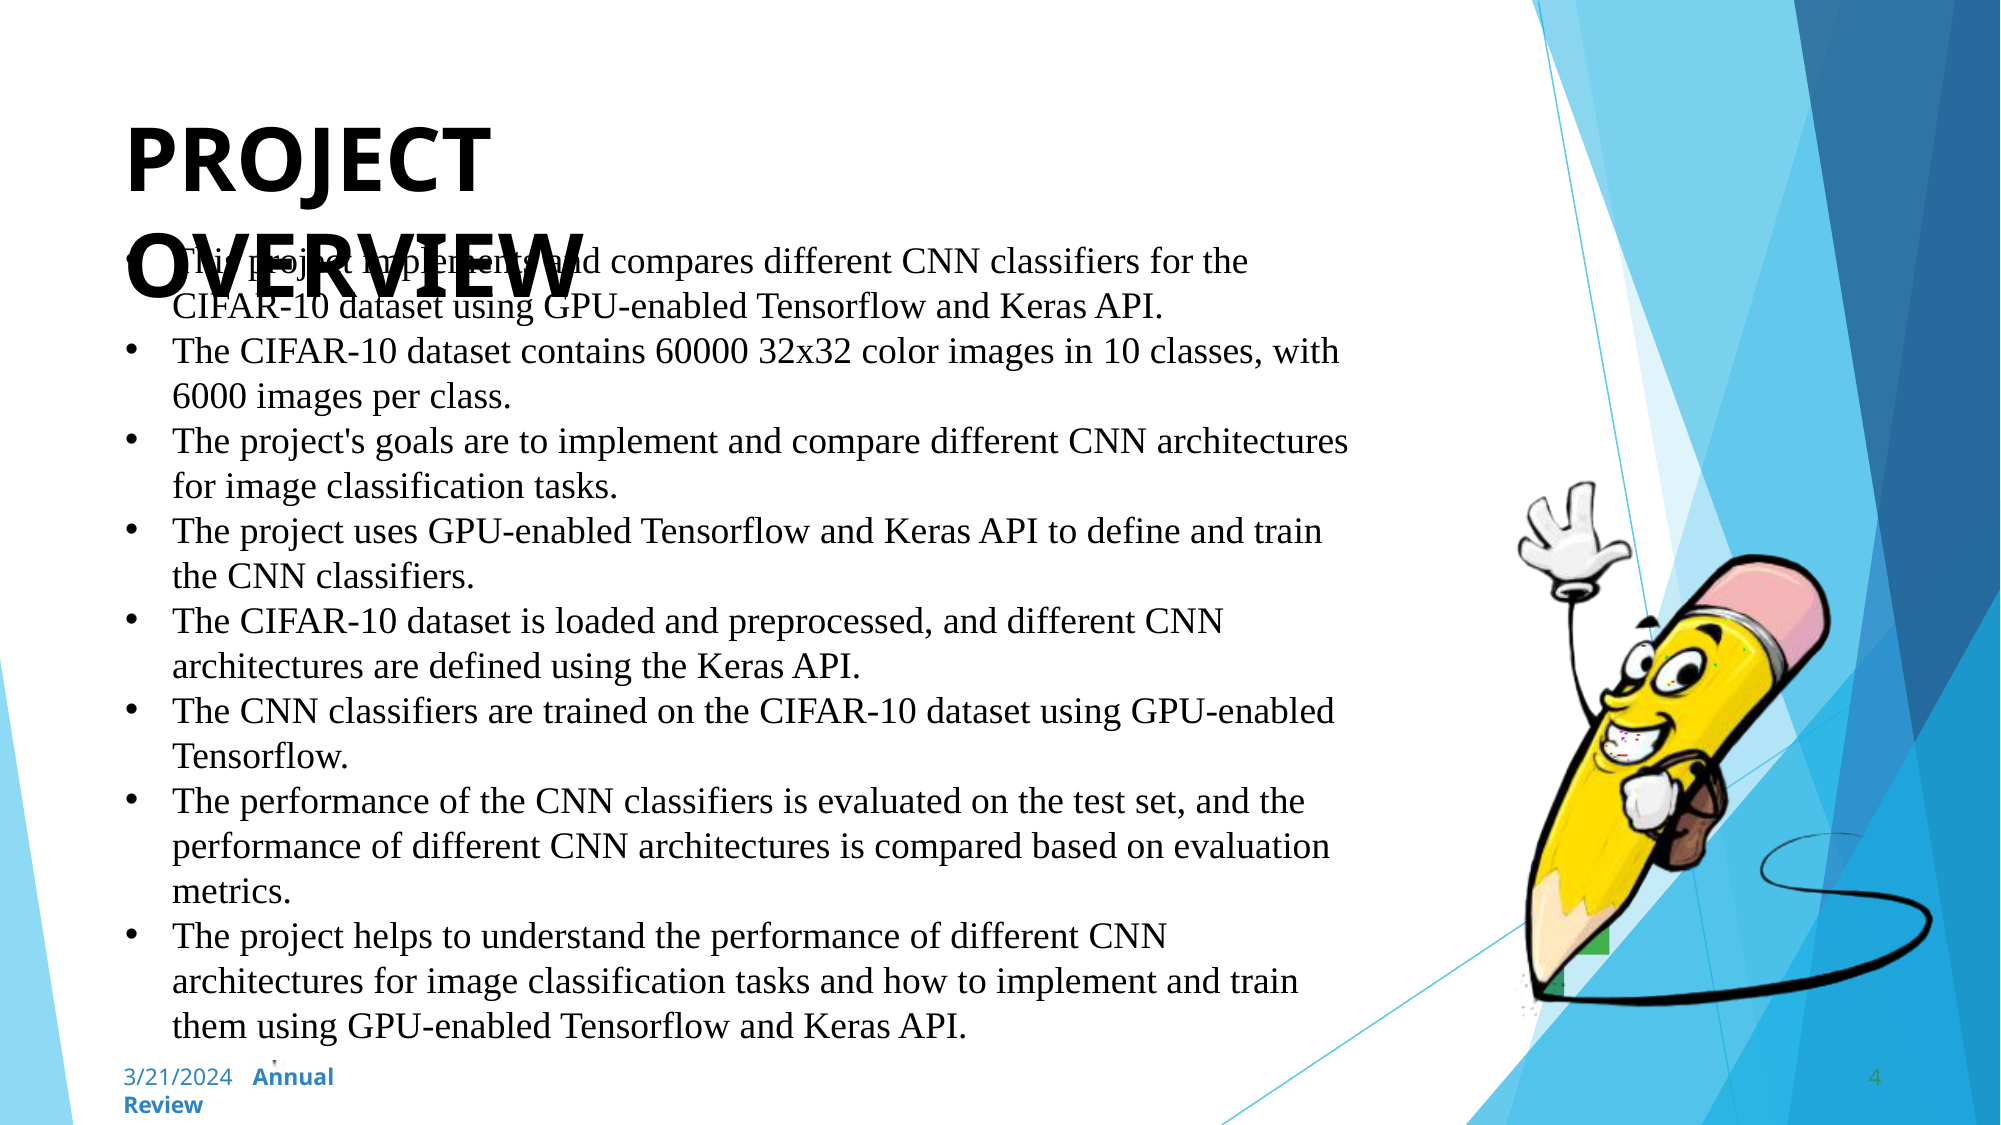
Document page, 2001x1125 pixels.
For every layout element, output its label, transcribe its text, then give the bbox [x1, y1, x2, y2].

picture [110, 1060, 463, 1094]
slide_number 4 [1849, 1068, 1890, 1125]
text_box 3/21/2024 Annual Review [121, 1103, 417, 1118]
text_box This project implements and compares different CNN classifiers for the CIFAR-10 dataset using GPU-enabled Tensorflow and Keras API. The CIFAR-10 dataset contains 60000 32x32 color images in 10 classes, with 6000 images per class. The project's goals are to implement and compare different CNN architectures for image classification tasks. The project uses GPU-enabled Tensorflow and Keras API to define and train the CNN classifiers. The CIFAR-10 dataset is loaded and preprocessed, and different CNN architectures are defined using the Keras API. The CNN classifiers are trained on the CIFAR-10 dataset using GPU-enabled Tensorflow. The performance of the CNN classifiers is evaluated on the test set, and the performance of different CNN architectures is compared based on evaluation metrics. The project helps to understand the performance of different CNN architectures for image classification tasks and how to implement and train them using GPU-enabled Tensorflow and Keras API. [110, 228, 1369, 1054]
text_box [1420, 434, 2000, 1060]
title PROJECT OVERVIEW [121, 99, 985, 228]
